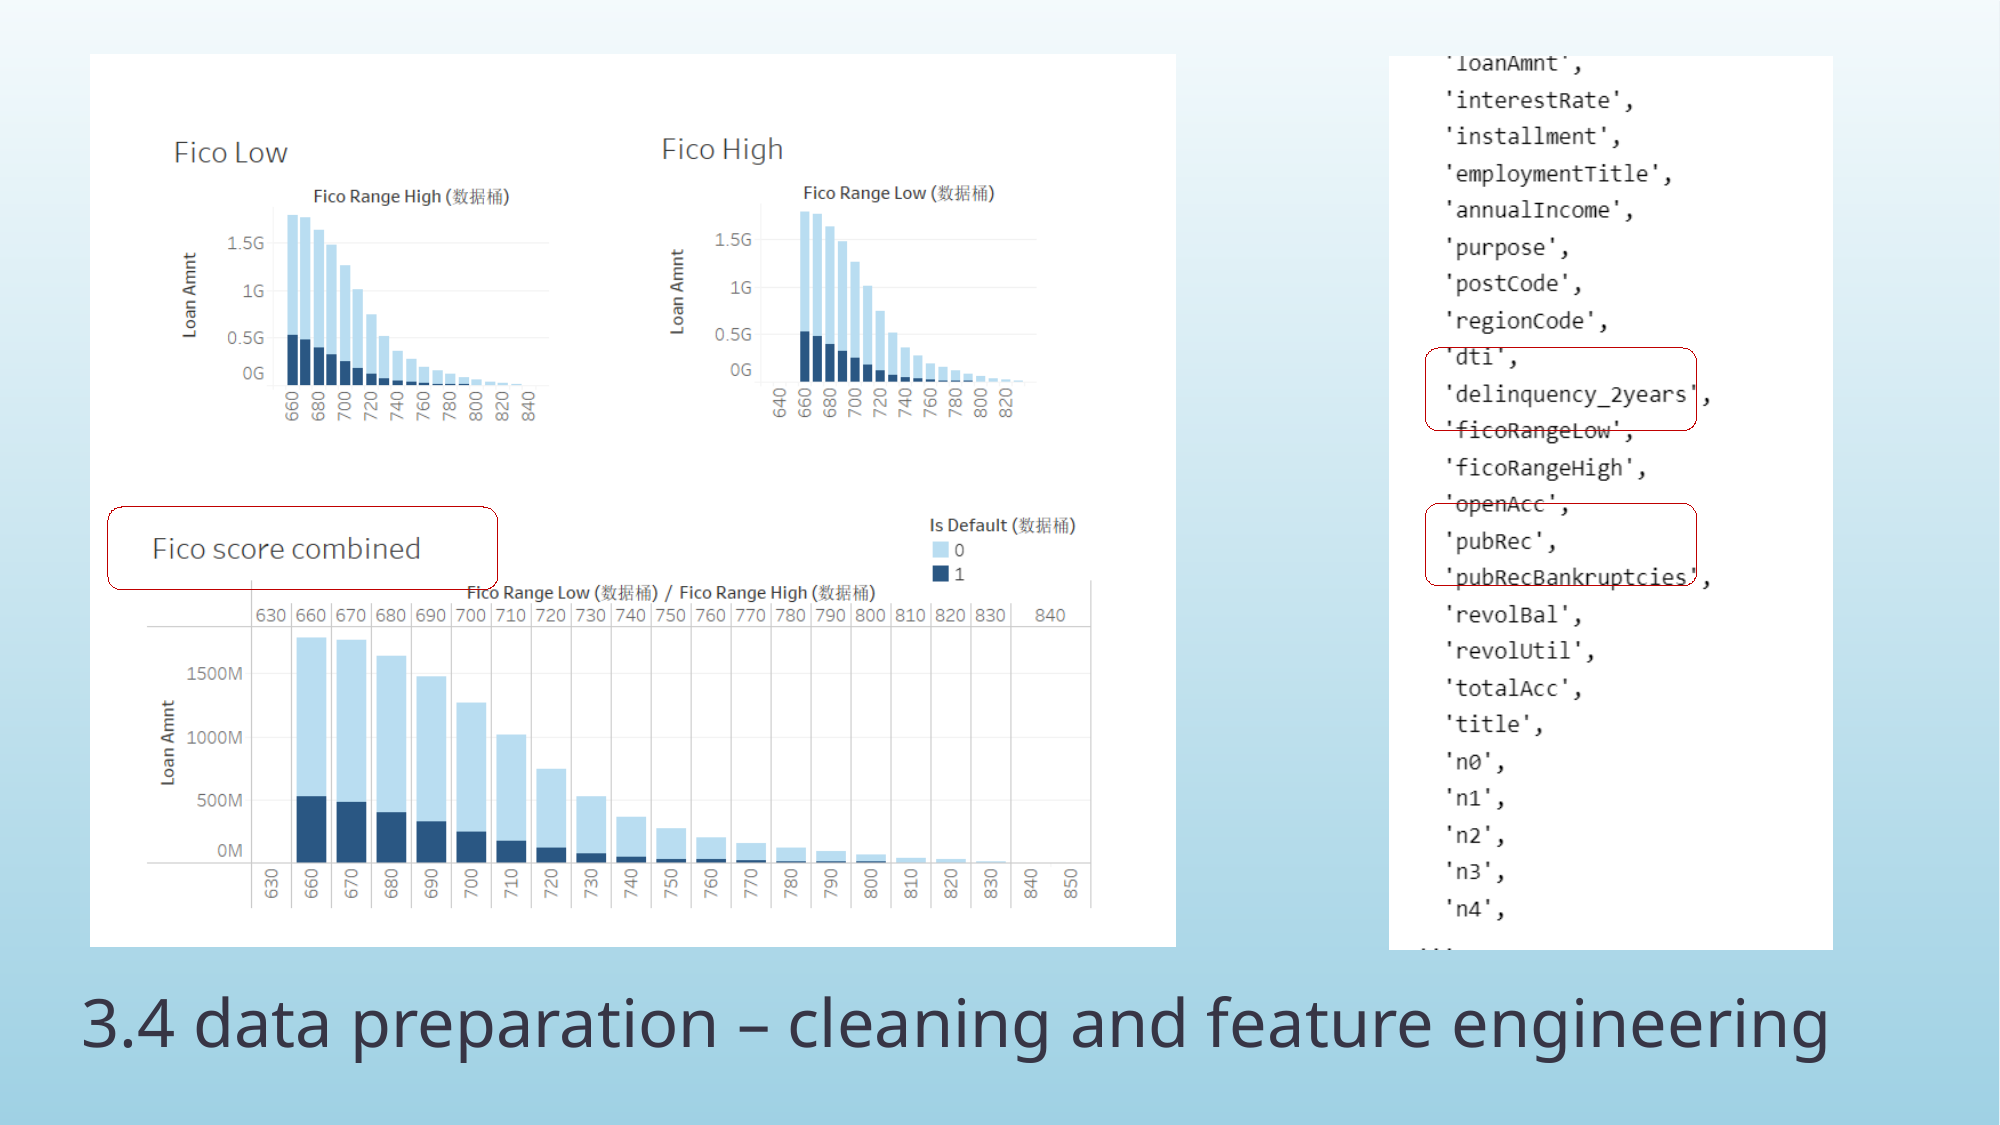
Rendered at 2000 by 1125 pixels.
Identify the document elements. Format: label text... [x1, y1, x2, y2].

picture [1389, 56, 1833, 950]
title 3.4 data preparation – cleaning and feature engineering [66, 893, 1867, 1069]
picture [90, 54, 1176, 948]
